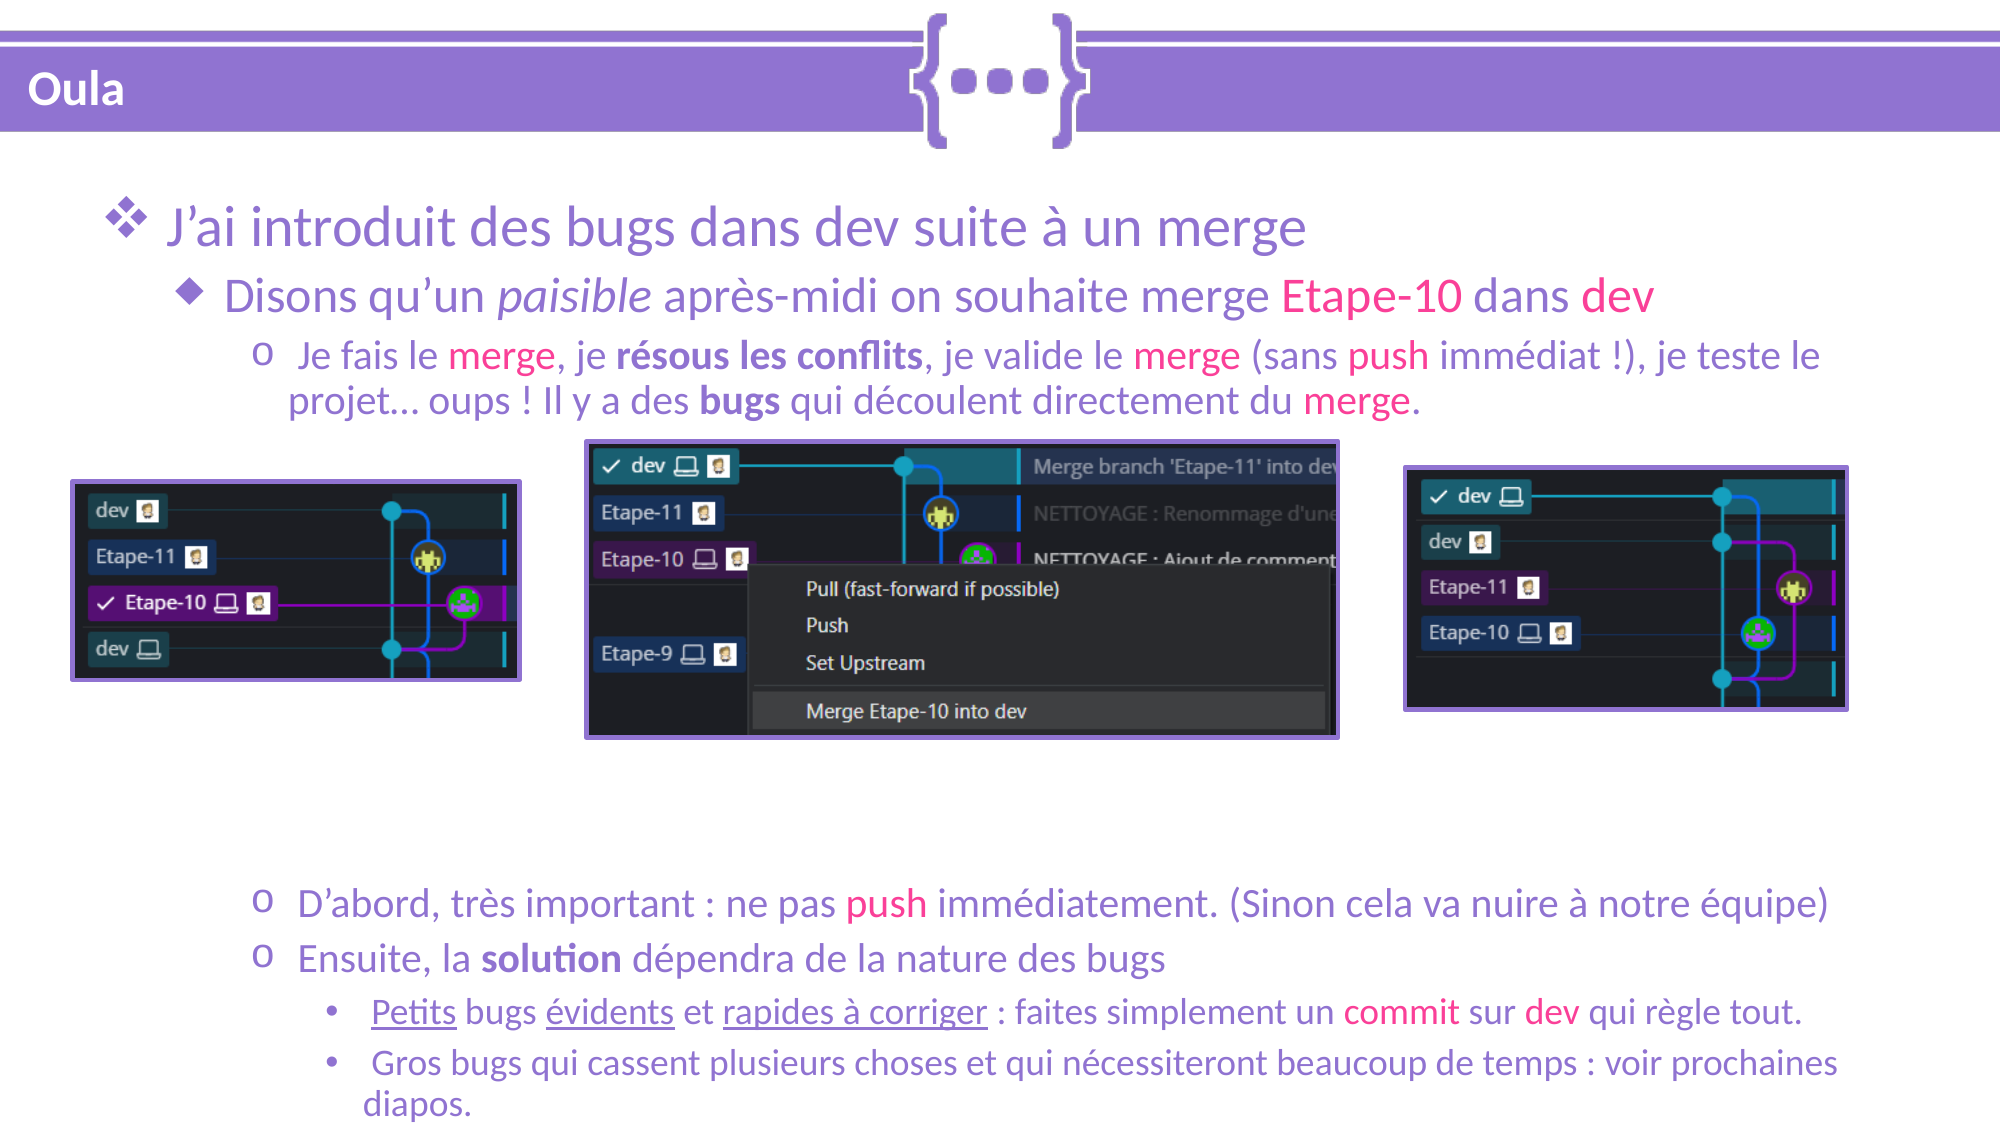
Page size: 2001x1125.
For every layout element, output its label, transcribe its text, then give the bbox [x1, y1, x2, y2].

picture [0, 3, 2000, 160]
picture [1407, 469, 1845, 707]
picture [74, 483, 518, 678]
list J’ai introduit des bugs dans dev suite à un merge Disons qu’un paisible après-midi on souhaite merge Etape-10 dans dev Je fais le merge, je résous les conflits, je valide le merge (sans push immédiat !), je teste le projet… oups ! Il y a des bugs qui découlent directement du merge. D’abord, très important : ne pas push immédiatement. (Sinon cela va nuire à notre équipe) Ensuite, la solution dépendra de la nature des bugs Petits bugs évidents et rapides à corriger : faites simplement un commit sur dev qui règle tout. Gros bugs qui cassent plusieurs choses et qui nécessiteront beaucoup de temps : voir prochaines diapos. [85, 188, 1910, 1125]
picture [588, 443, 1336, 736]
title Oula [12, 58, 913, 120]
